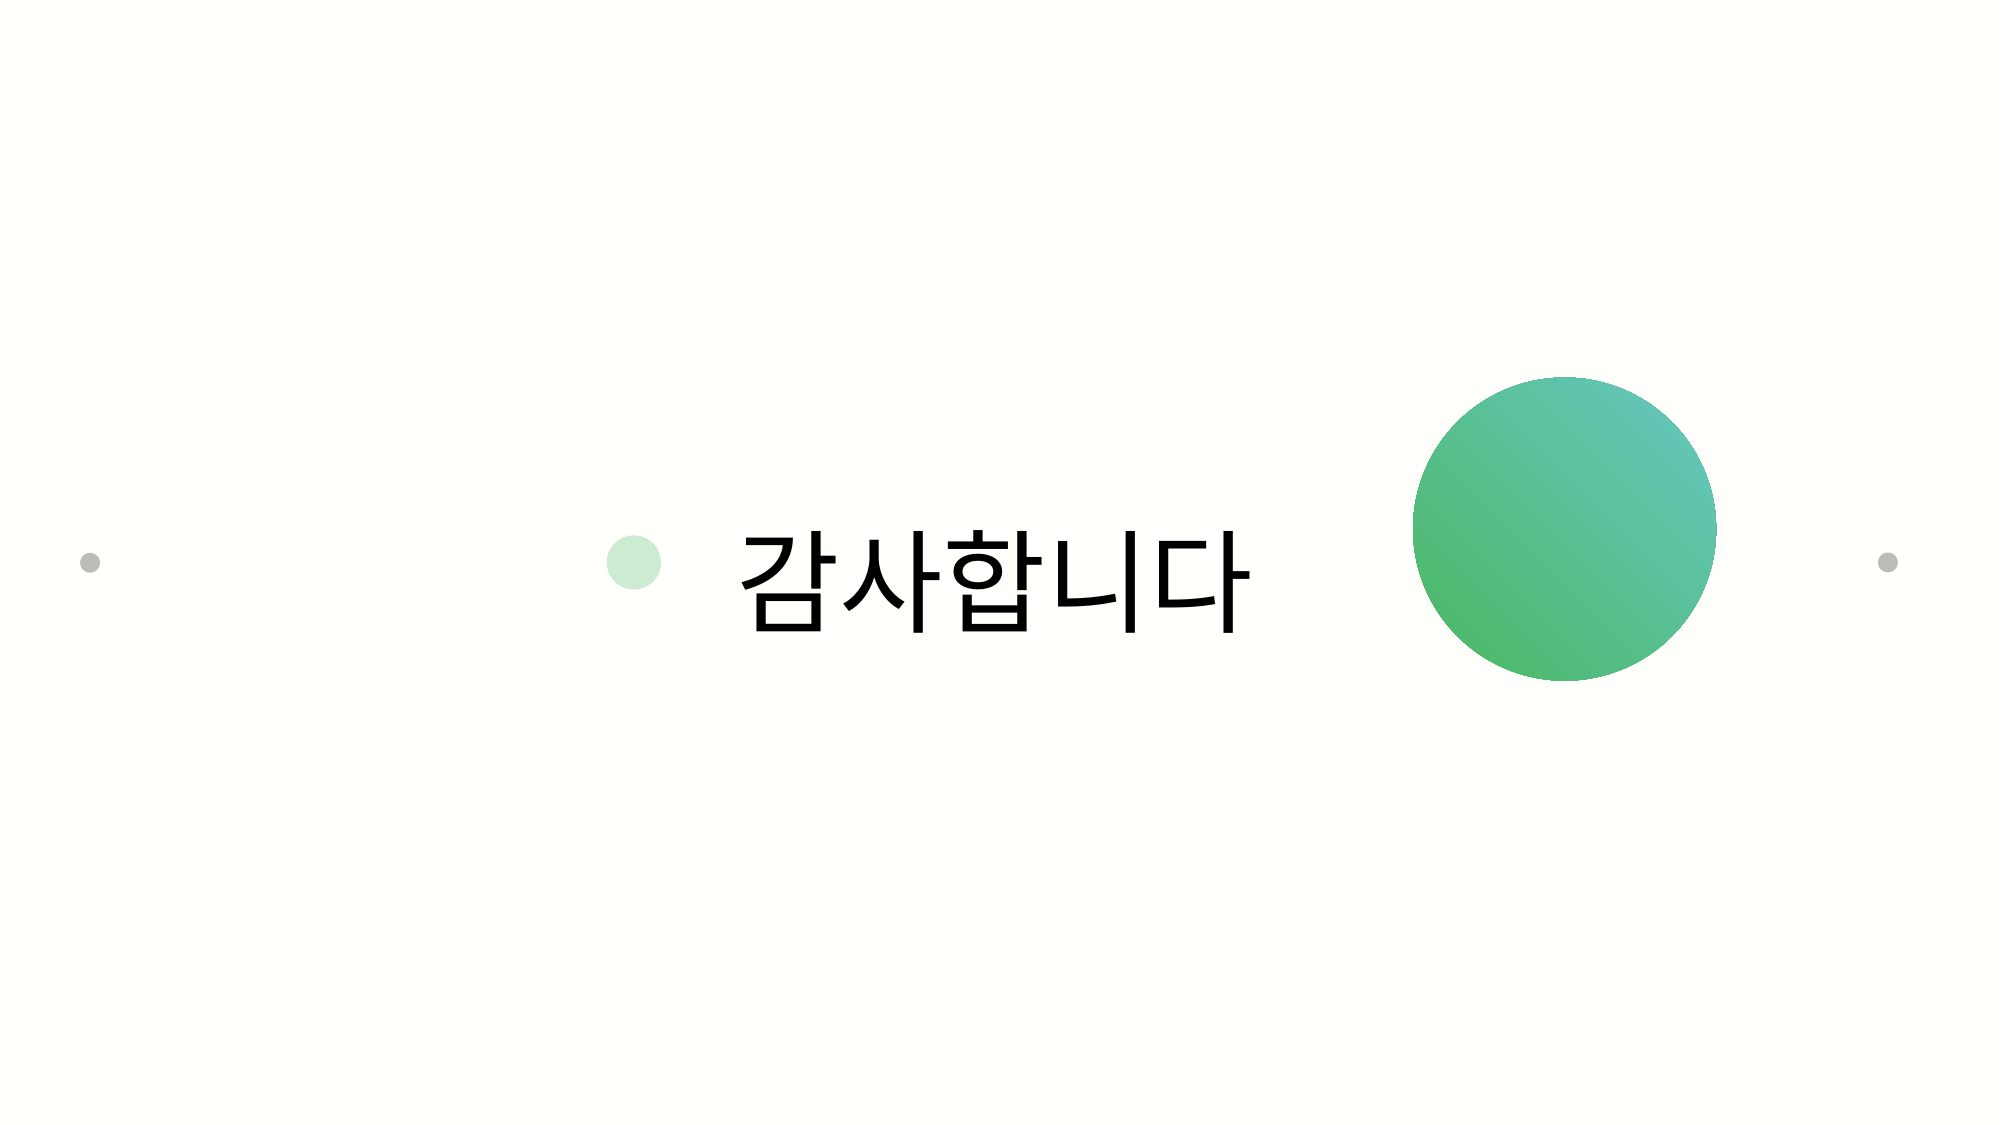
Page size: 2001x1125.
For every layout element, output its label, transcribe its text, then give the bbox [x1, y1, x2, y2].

text_box [79, 551, 102, 574]
text_box [1411, 376, 1718, 682]
text_box 감사합니다 [721, 437, 1269, 655]
text_box [605, 534, 662, 591]
text_box [1876, 551, 1899, 574]
